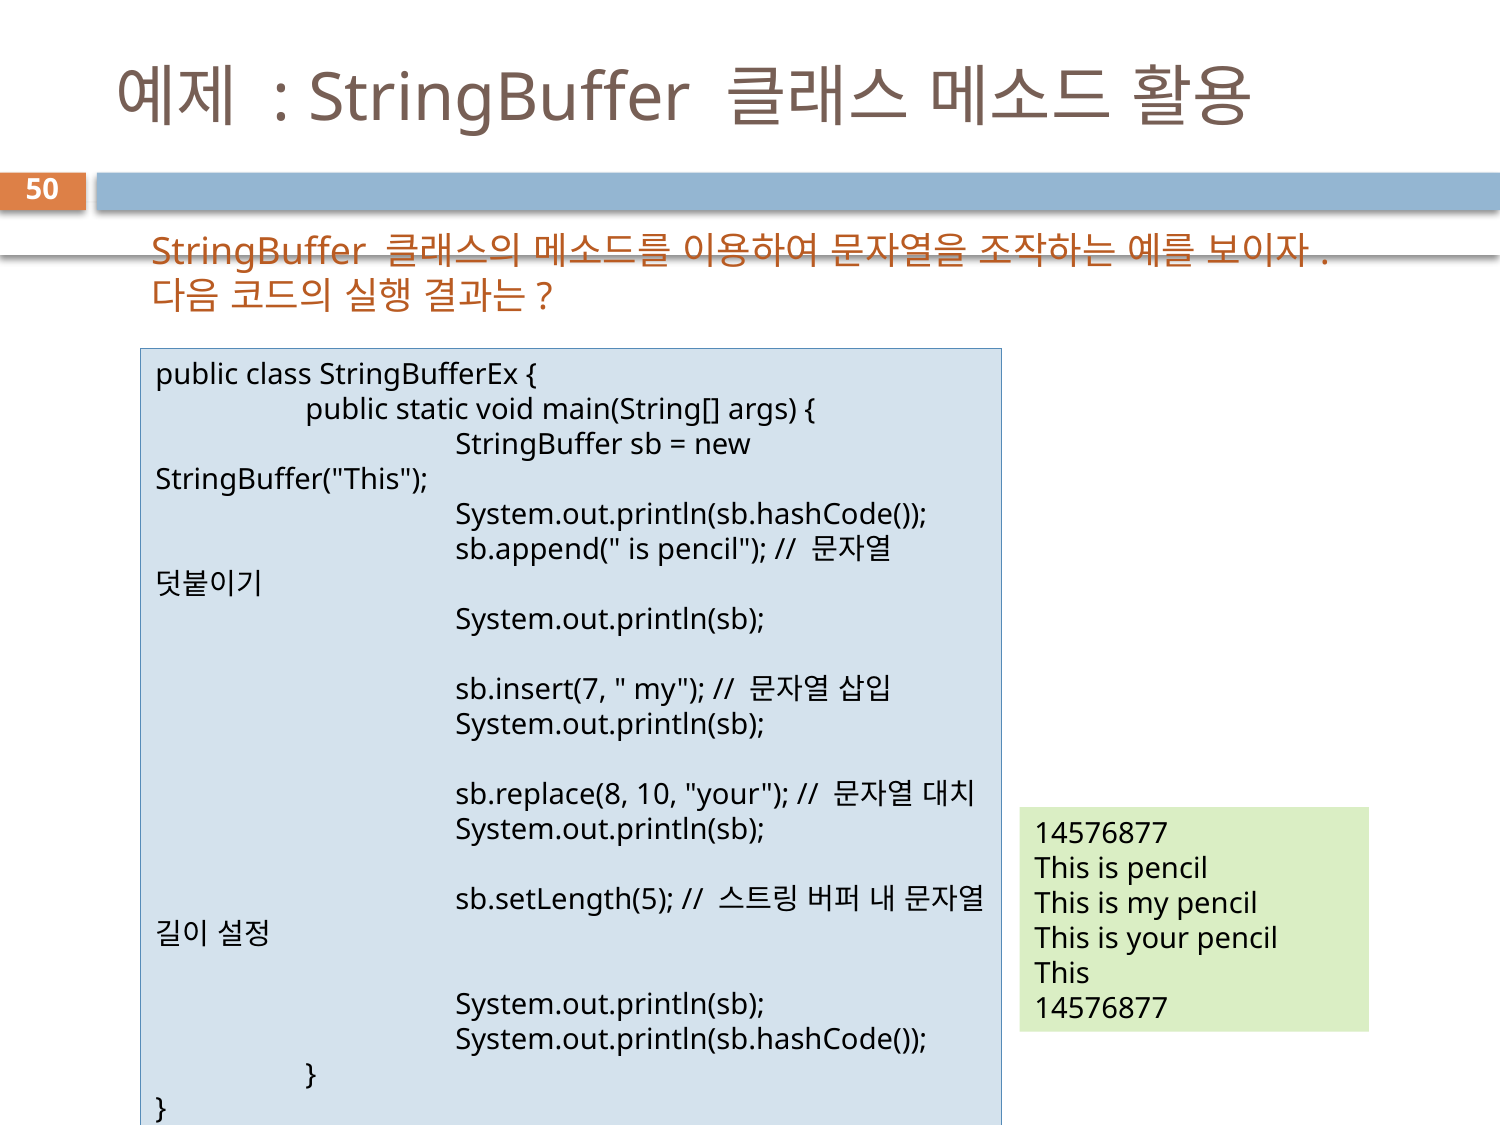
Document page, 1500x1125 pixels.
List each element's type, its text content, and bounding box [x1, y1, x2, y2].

title 예제 : StringBuffer 클래스 메소드 활용 [100, 37, 1438, 149]
text_box 14576877 This is pencil This is my pencil This is your pencil This 14576877 [1019, 807, 1369, 1032]
slide_number 50 [0, 170, 87, 211]
text_box public class StringBufferEx { public static void main(String[] args) { StringBuffer sb = new StringBuffer("This"); System.out.println(sb.hashCode()); sb.append(" is pencil"); // 문자열 덧붙이기 System.out.println(sb); sb.insert(7, " my"); // 문자열 삽입 System.out.println(sb); sb.replace(8, 10, "your"); // 문자열 대치 System.out.println(sb); sb.setLength(5); // 스트링 버퍼 내 문자열 길이 설정 System.out.println(sb); System.out.println(sb.hashCode()); } } [140, 348, 1002, 1125]
text_box StringBuffer 클래스의 메소드를 이용하여 문자열을 조작하는 예를 보이자. 다음 코드의 실행 결과는? [136, 219, 1345, 325]
